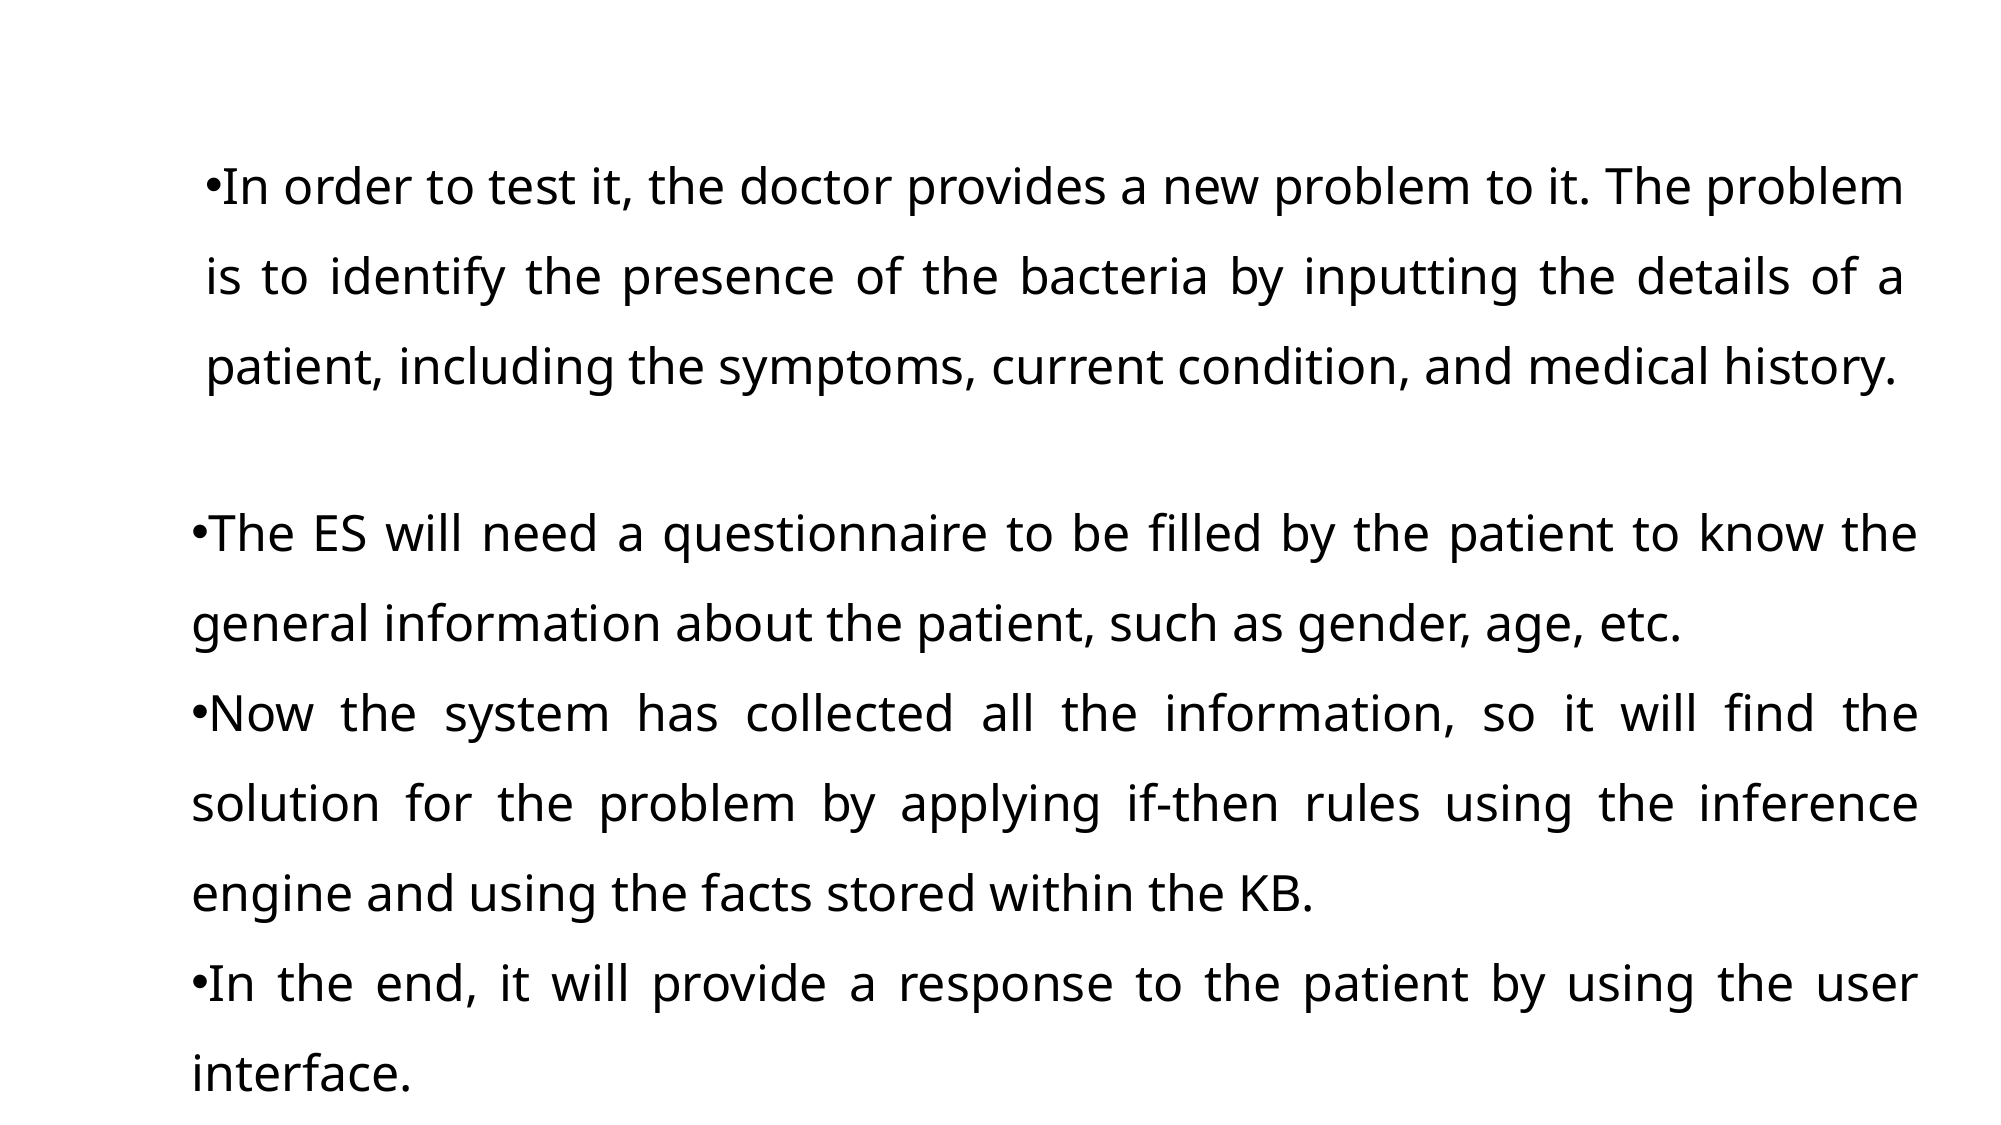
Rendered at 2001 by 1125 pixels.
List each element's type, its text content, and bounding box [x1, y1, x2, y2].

text_box In order to test it, the doctor provides a new problem to it. The problem is to identify the presence of the bacteria by inputting the details of a patient, including the symptoms, current condition, and medical history. [190, 116, 1922, 402]
text_box The ES will need a questionnaire to be filled by the patient to know the general information about the patient, such as gender, age, etc. Now the system has collected all the information, so it will find the solution for the problem by applying if-then rules using the inference engine and using the facts stored within the KB. In the end, it will provide a response to the patient by using the user interface. [176, 463, 1936, 1109]
